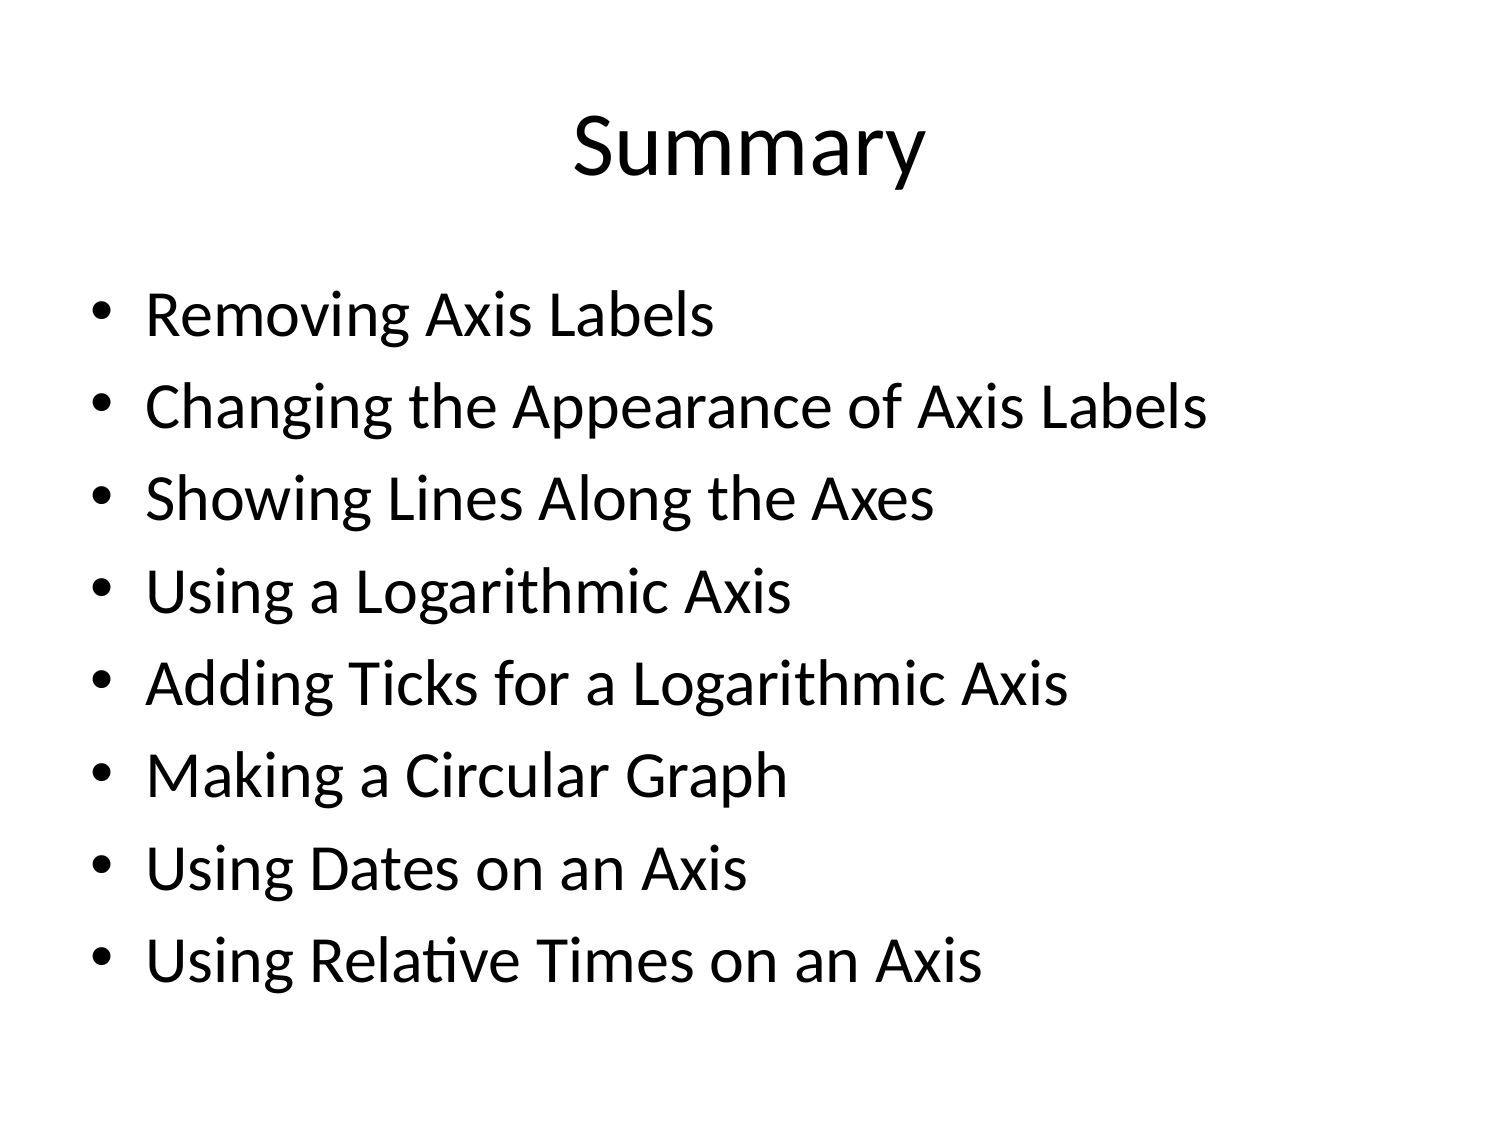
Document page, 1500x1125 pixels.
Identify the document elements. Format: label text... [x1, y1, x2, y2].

title Summary [75, 45, 1425, 233]
list Removing Axis Labels Changing the Appearance of Axis Labels Showing Lines Along the Axes Using a Logarithmic Axis Adding Ticks for a Logarithmic Axis Making a Circular Graph Using Dates on an Axis Using Relative Times on an Axis [75, 262, 1425, 1005]
